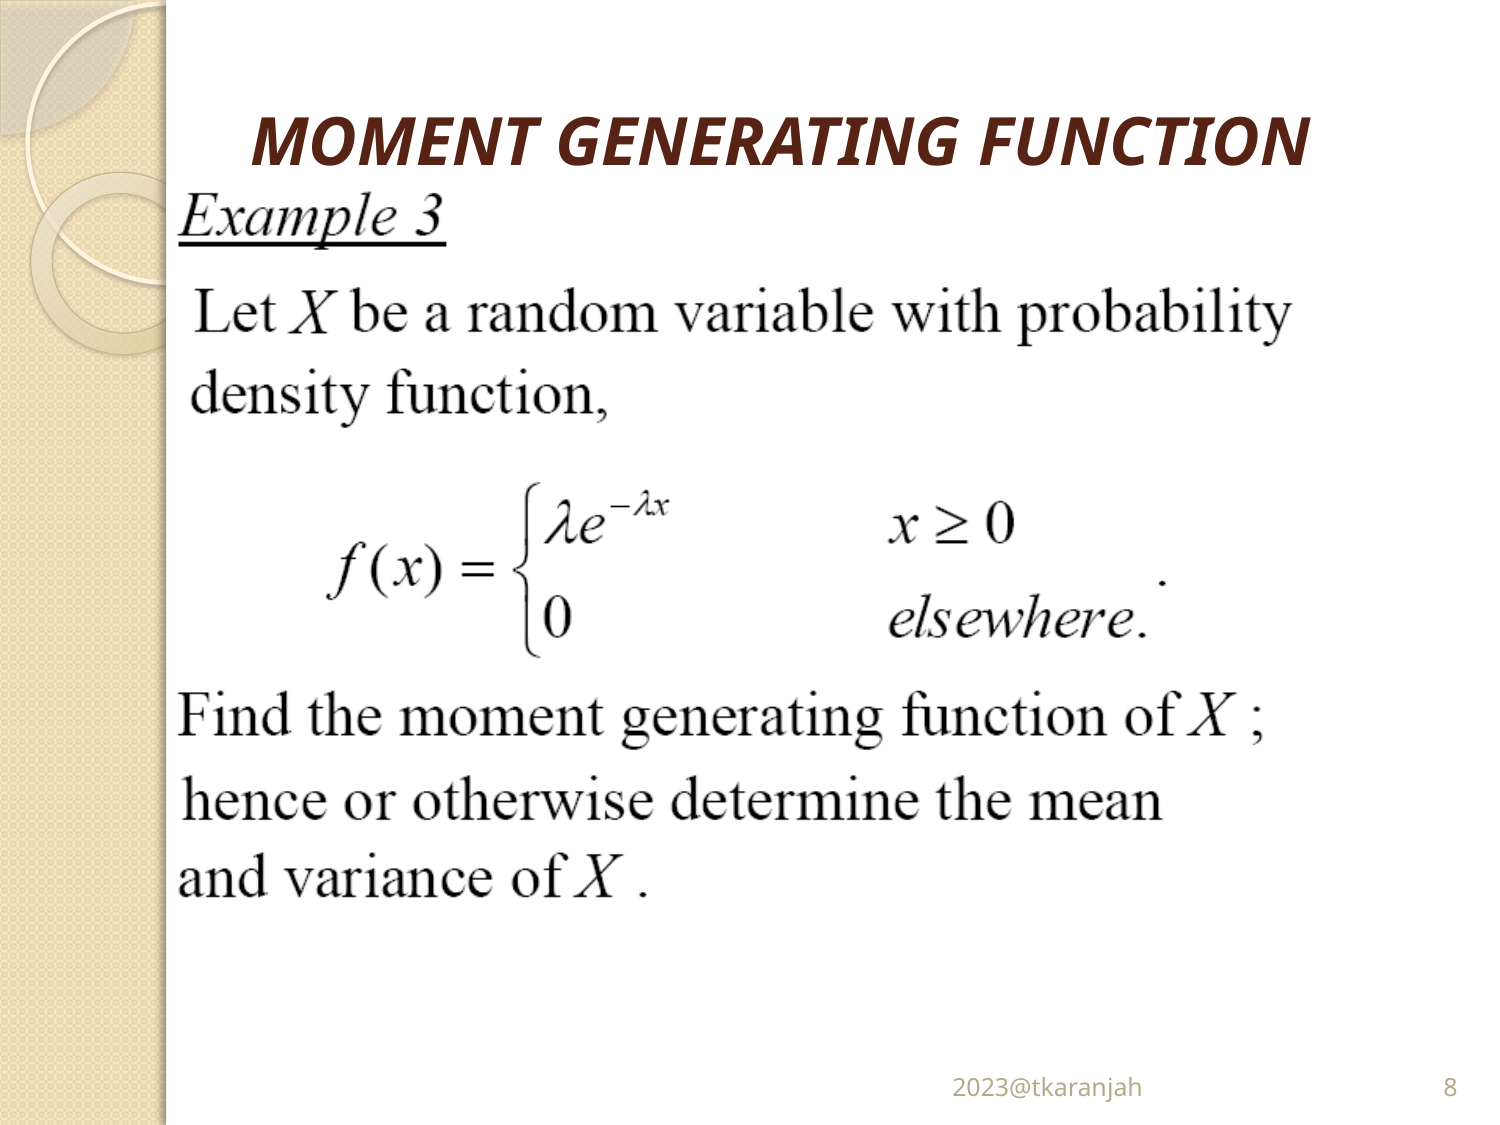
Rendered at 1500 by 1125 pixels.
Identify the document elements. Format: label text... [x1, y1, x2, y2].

picture [313, 451, 1187, 674]
title MOMENT GENERATING FUNCTION [235, 45, 1466, 233]
slide_number 8 [1413, 1034, 1488, 1113]
picture [170, 763, 1169, 836]
footer 2023@tkaranjah [937, 1034, 1413, 1113]
picture [170, 680, 1269, 758]
picture [182, 278, 1296, 356]
picture [182, 361, 613, 436]
picture [170, 184, 456, 262]
picture [170, 845, 652, 919]
